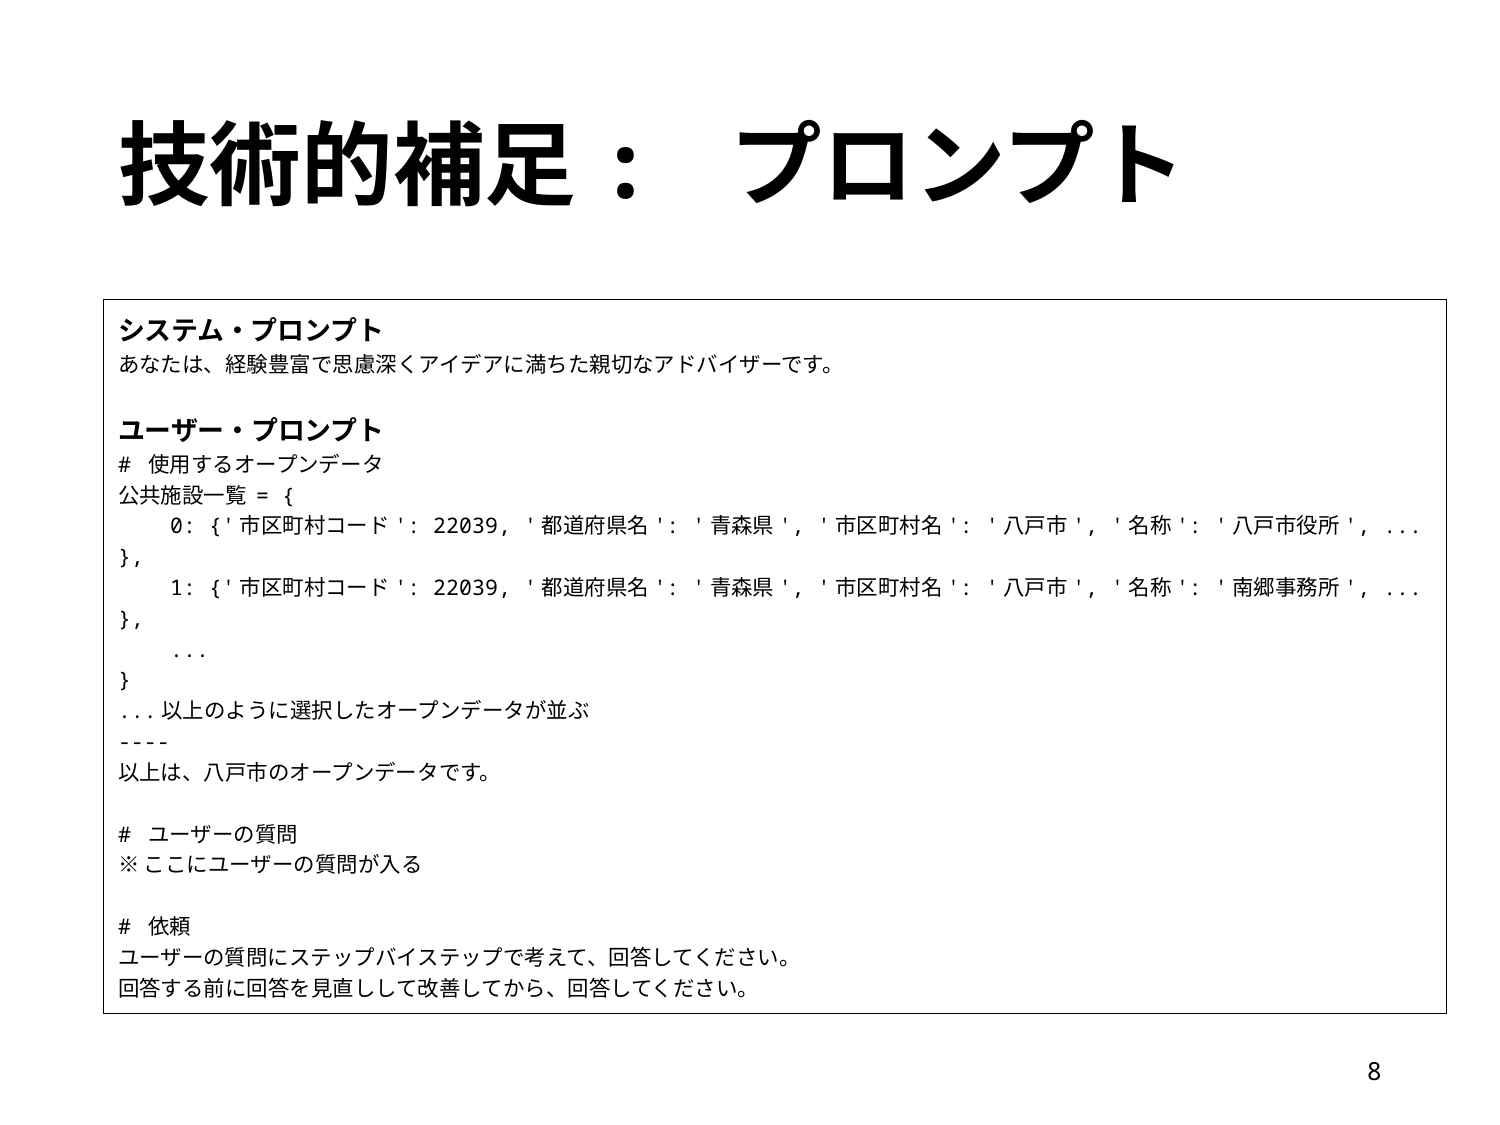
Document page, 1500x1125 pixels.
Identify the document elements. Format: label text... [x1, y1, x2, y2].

list システム・プロンプト あなたは、経験豊富で思慮深くアイデアに満ちた親切なアドバイザーです。 ユーザー・プロンプト # 使用するオープンデータ 公共施設一覧 = { 0: {'市区町村コード': 22039, '都道府県名': '青森県', '市区町村名': '八戸市', '名称': '八戸市役所', ... }, 1: {'市区町村コード': 22039, '都道府県名': '青森県', '市区町村名': '八戸市', '名称': '南郷事務所', ... }, ... } ...以上のように選択したオープンデータが並ぶ ---- 以上は、八戸市のオープンデータです。 # ユーザーの質問 ※ここにユーザーの質問が入る # 依頼 ユーザーの質問にステップバイステップで考えて、回答してください。 回答する前に回答を見直しして改善してから、回答してください。 [103, 299, 1447, 1014]
slide_number 8 [1059, 1042, 1397, 1103]
title 技術的補足: プロンプト [103, 59, 1397, 278]
